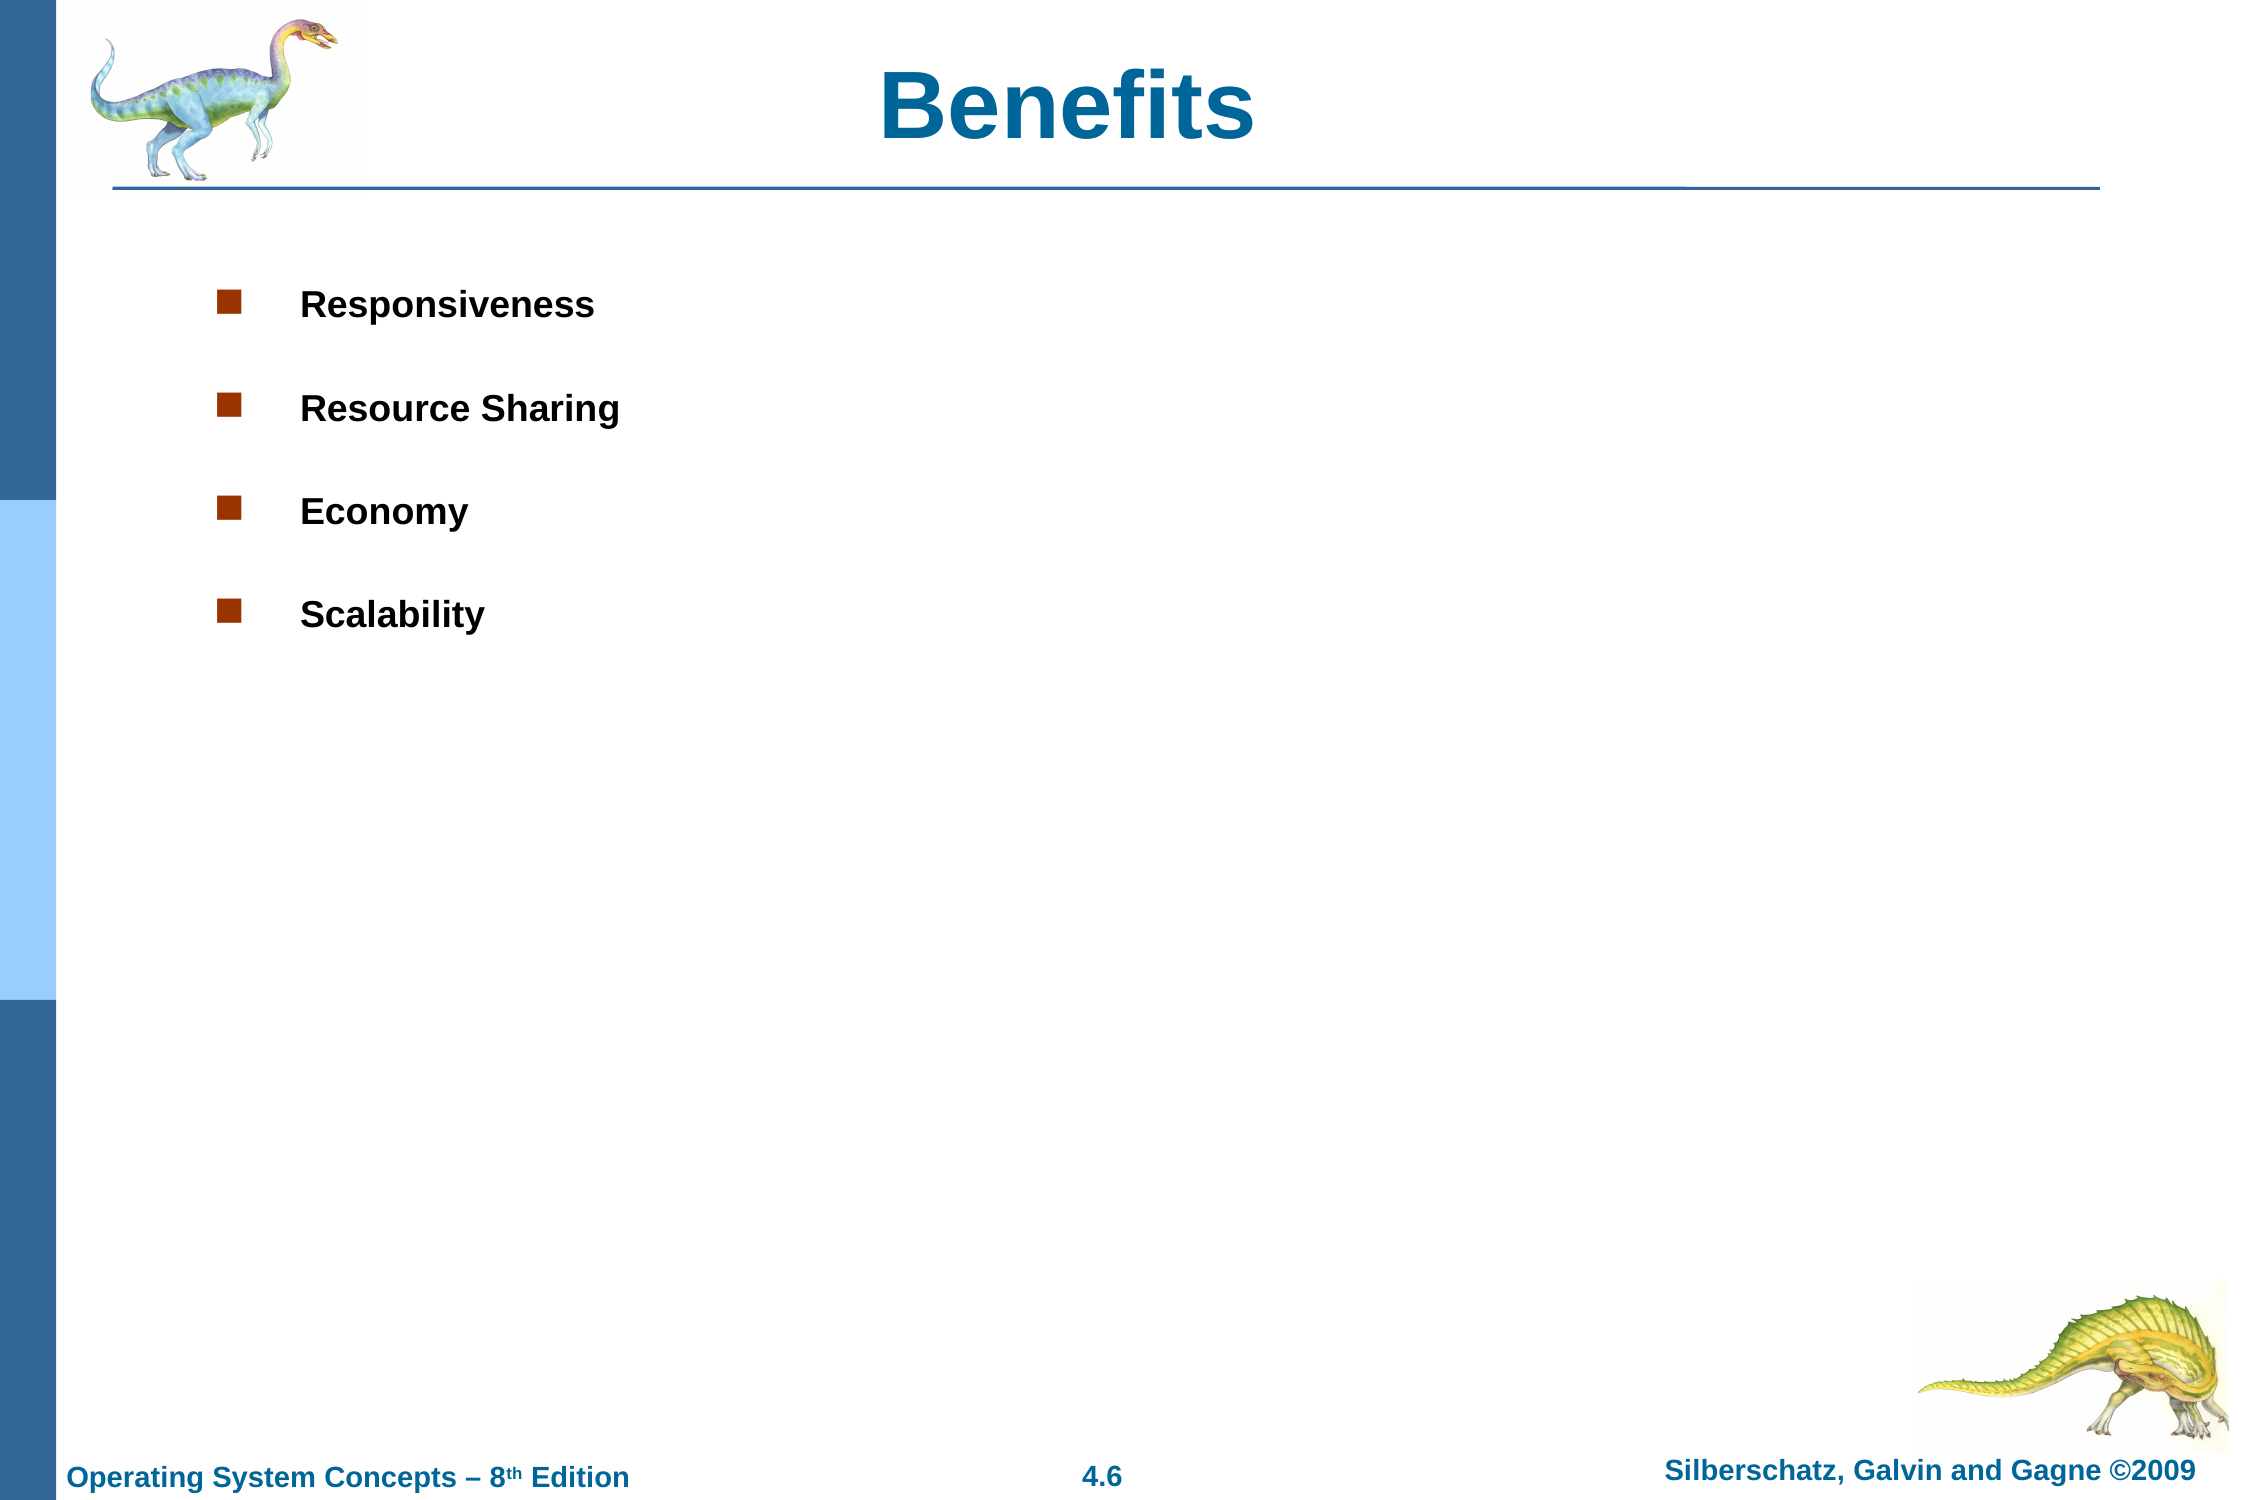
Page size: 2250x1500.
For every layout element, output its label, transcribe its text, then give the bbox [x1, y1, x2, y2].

picture [1913, 1279, 2229, 1453]
title Benefits [211, 100, 1923, 169]
picture [70, 0, 365, 199]
list Responsiveness Resource Sharing Economy Scalability [198, 269, 2224, 1261]
